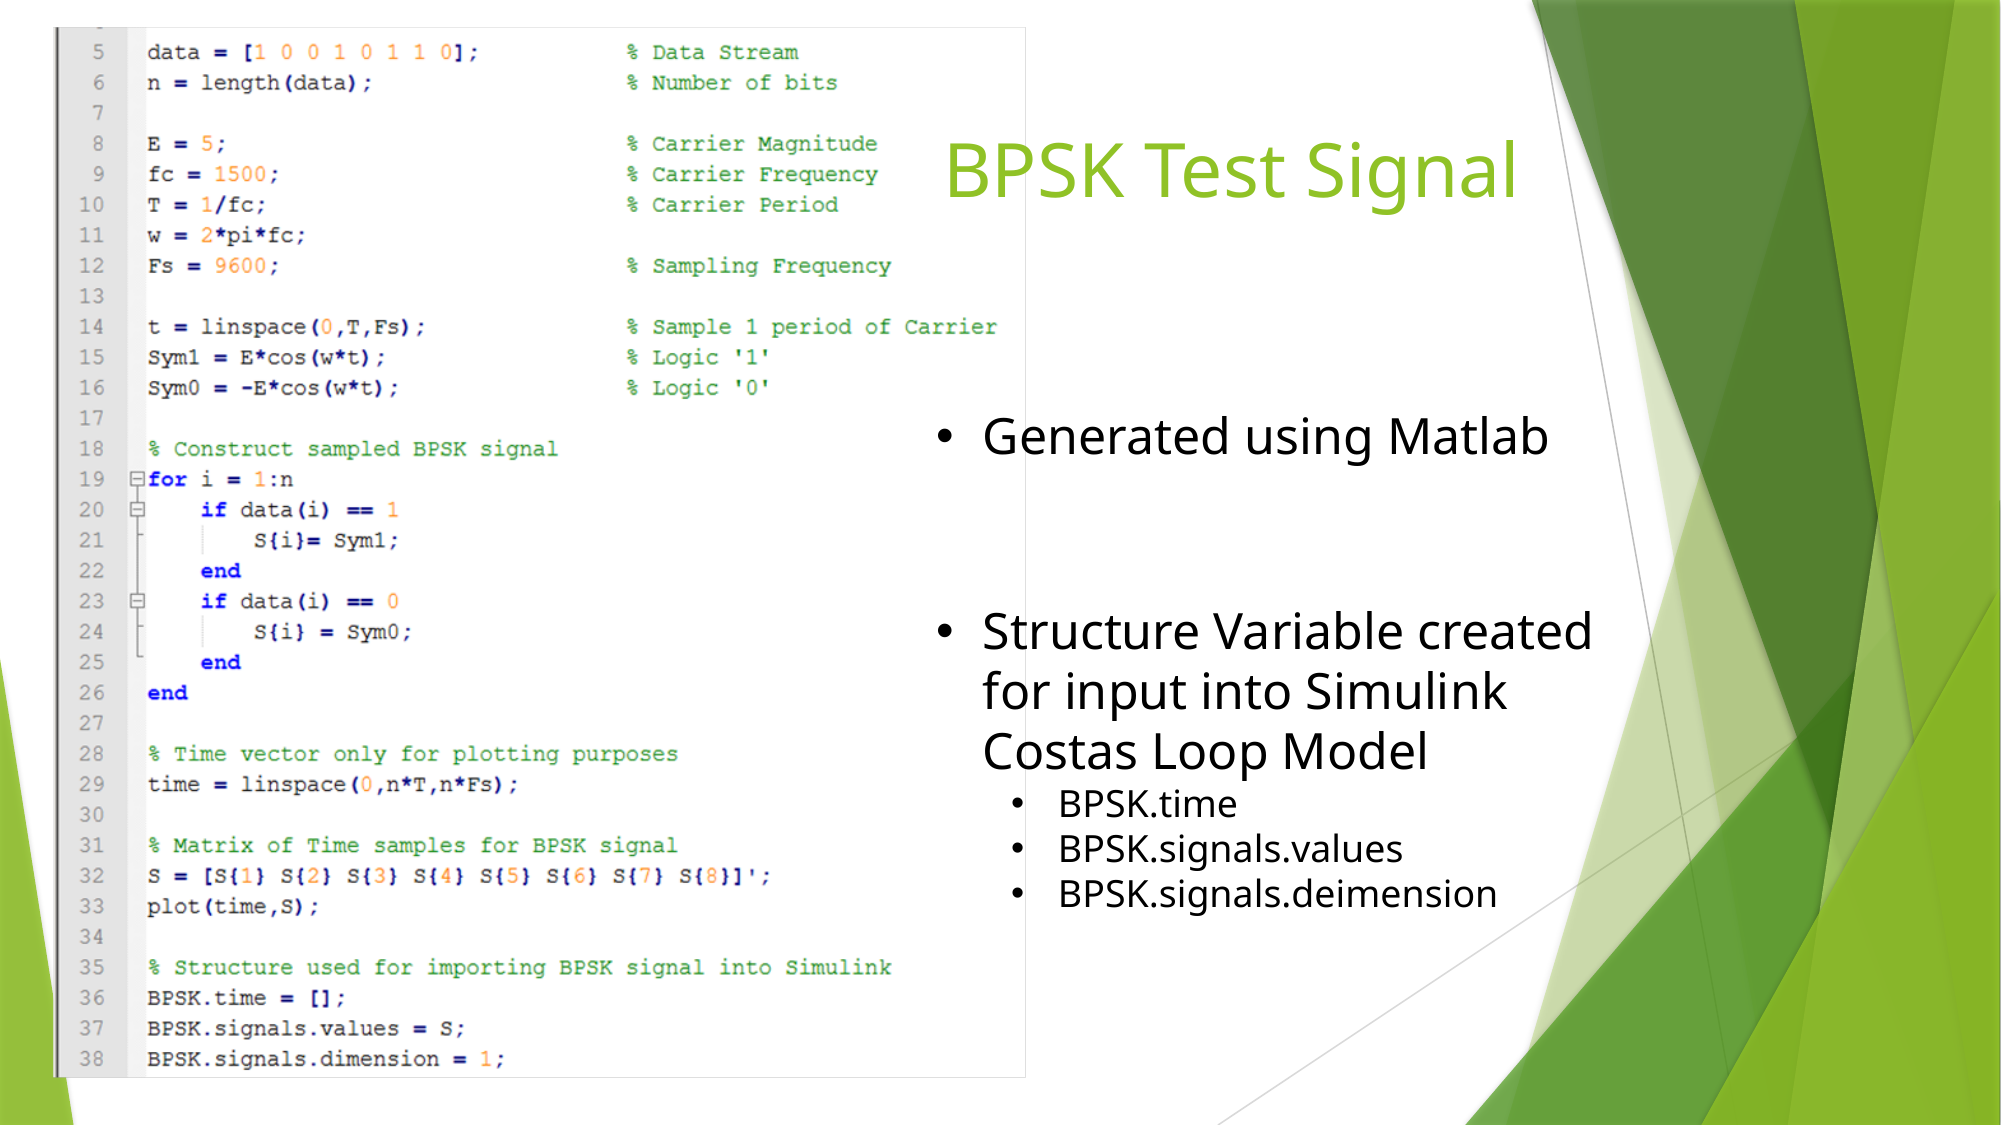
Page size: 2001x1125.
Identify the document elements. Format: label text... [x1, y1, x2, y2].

title BPSK Test Signal [1032, 114, 1536, 332]
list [52, 25, 1028, 1080]
